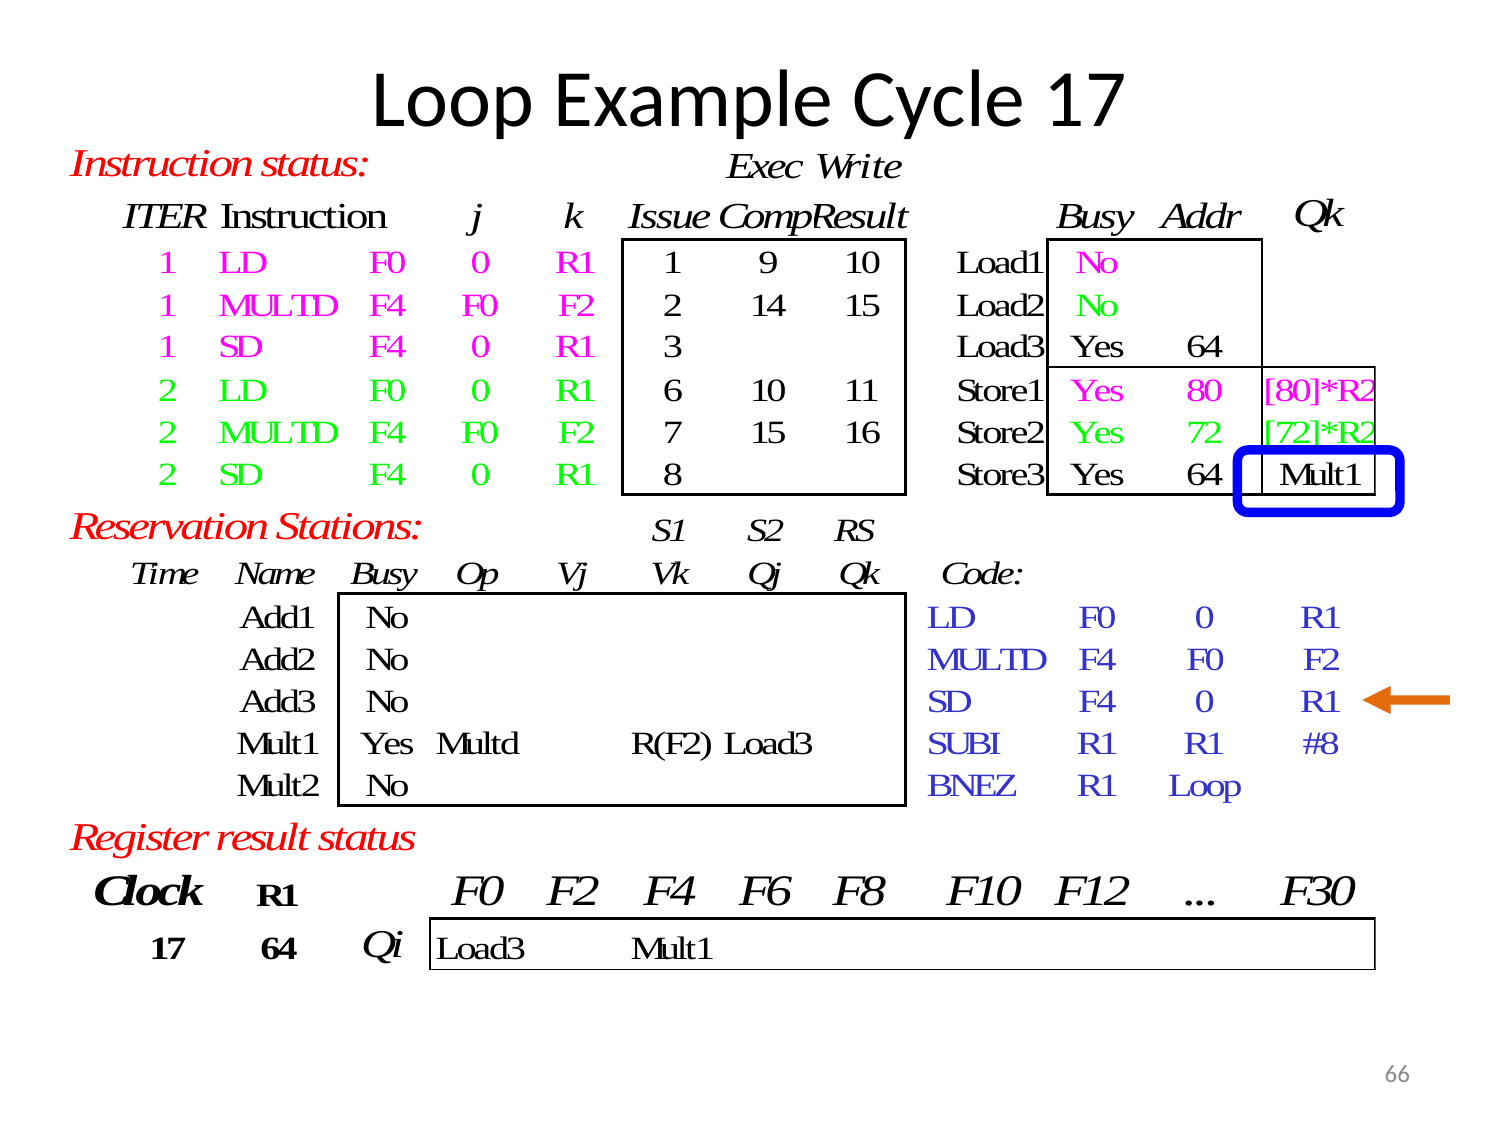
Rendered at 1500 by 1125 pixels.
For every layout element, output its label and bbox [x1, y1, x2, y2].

slide_number [1074, 1042, 1425, 1103]
title [162, 37, 1338, 137]
text_box [62, 137, 1450, 972]
